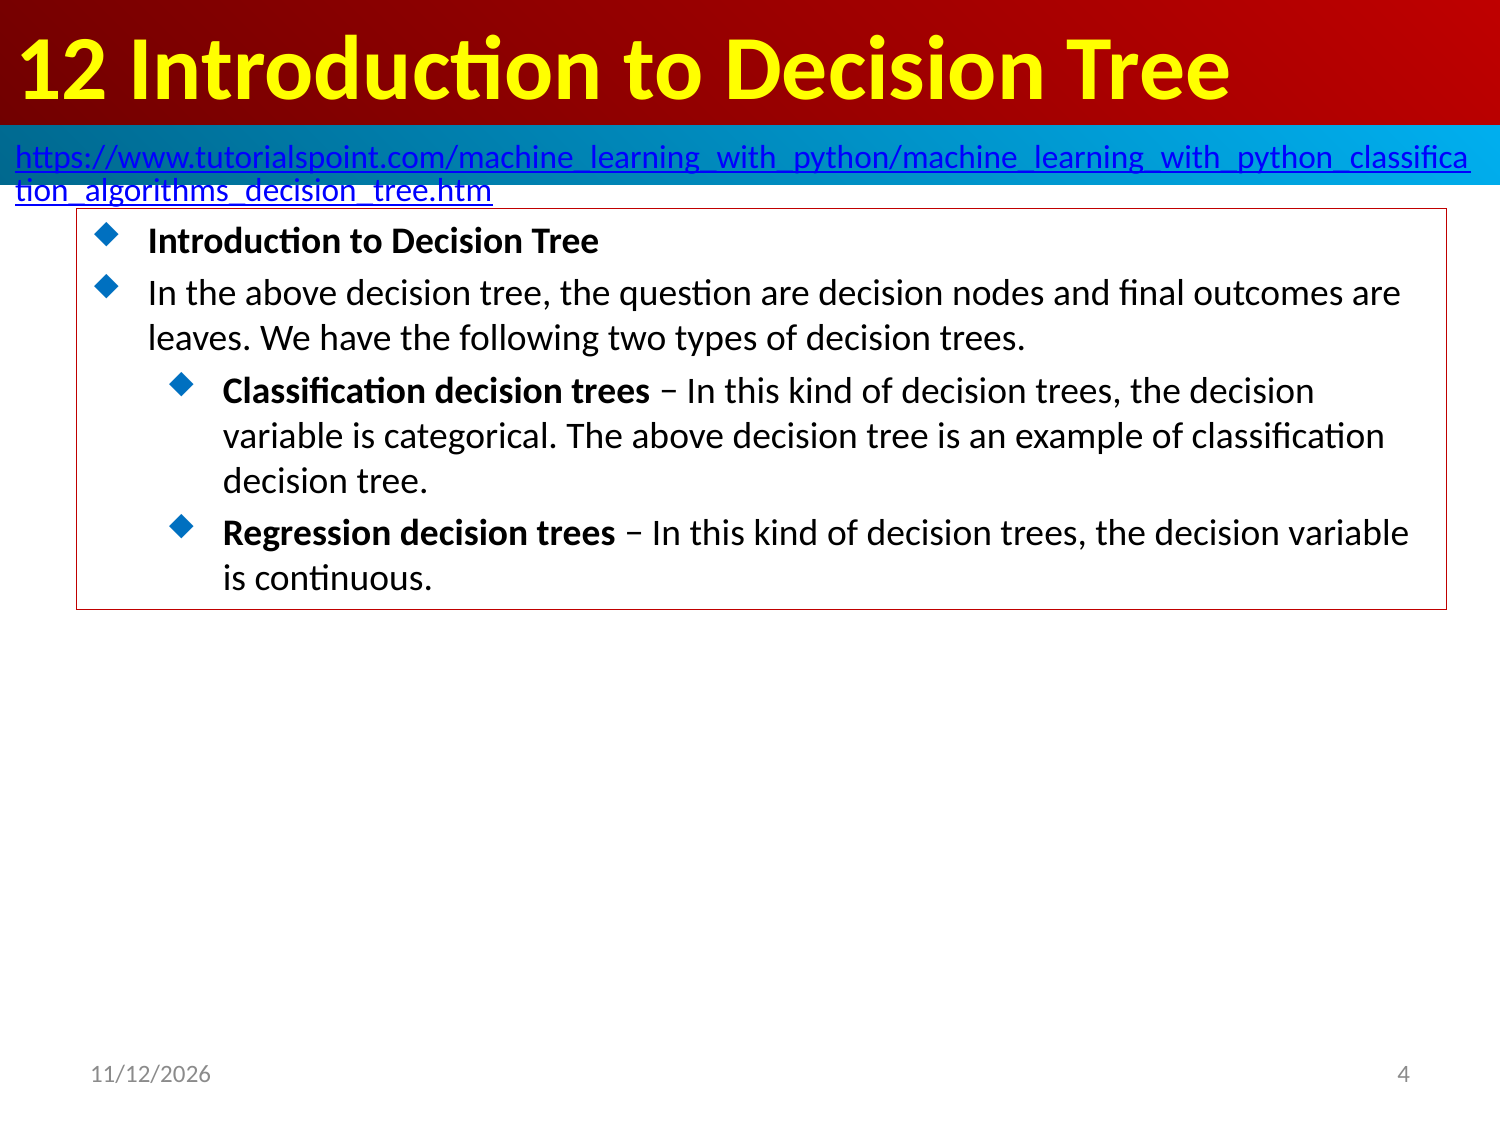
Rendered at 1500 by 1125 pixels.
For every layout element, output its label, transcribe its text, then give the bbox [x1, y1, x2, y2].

subtitle Introduction to Decision Tree In the above decision tree, the question are decision nodes and final outcomes are leaves. We have the following two types of decision trees. Classification decision trees − In this kind of decision trees, the decision variable is categorical. The above decision tree is an example of classification decision tree. Regression decision trees − In this kind of decision trees, the decision variable is continuous. [76, 208, 1447, 610]
slide_number 4 [1074, 1042, 1425, 1103]
text_box https://www.tutorialspoint.com/machine_learning_with_python/machine_learning_with_python_classification_algorithms_decision_tree.htm [0, 125, 1500, 185]
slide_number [75, 1042, 425, 1103]
title 12 Introduction to Decision Tree [0, 0, 1500, 125]
